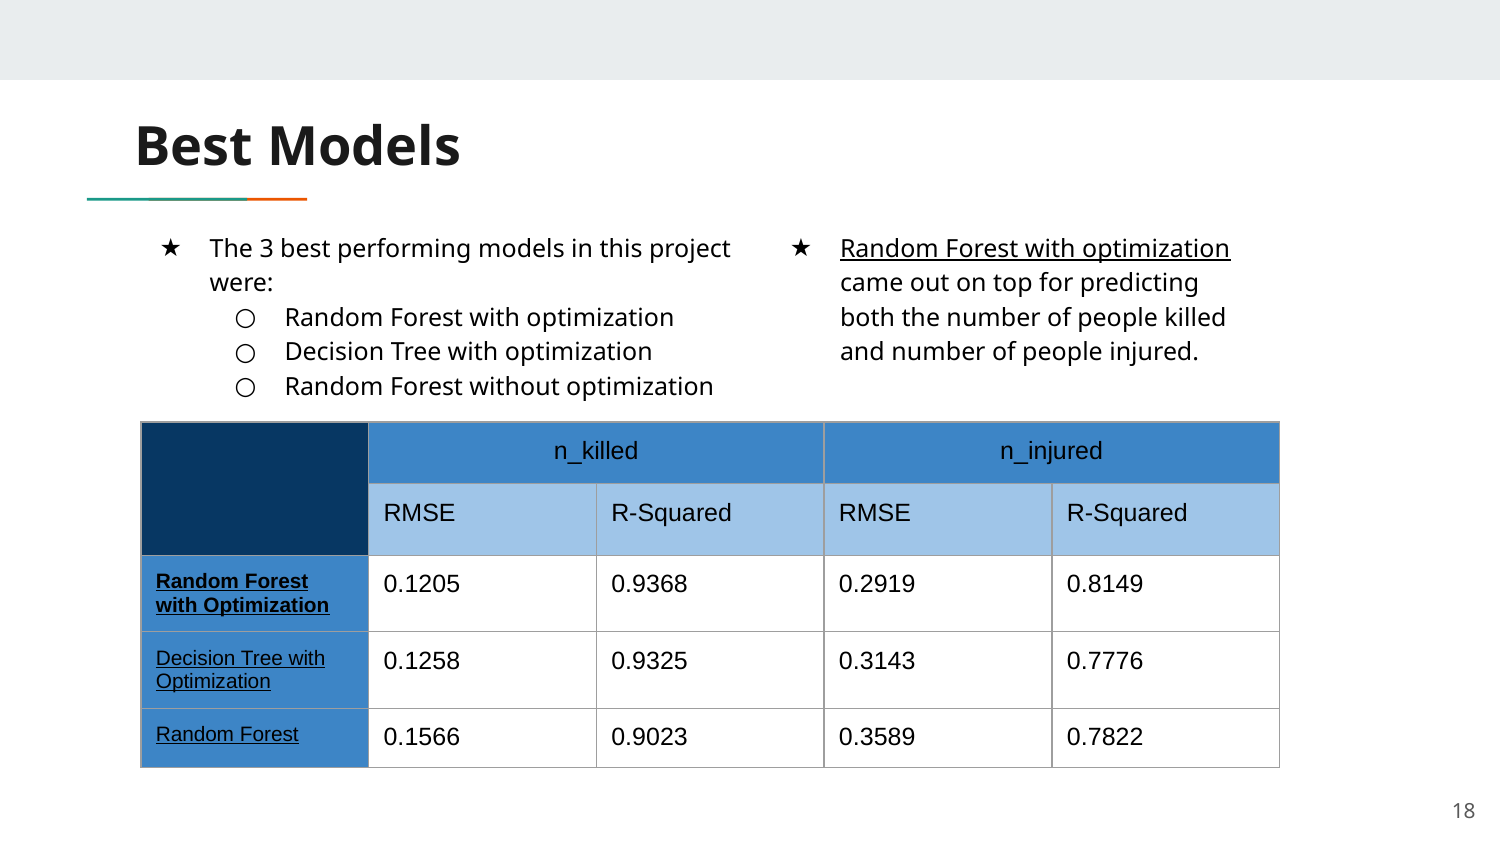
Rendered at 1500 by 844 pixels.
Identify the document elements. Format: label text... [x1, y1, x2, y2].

table_cell 0.1566 [369, 709, 596, 767]
table_cell RMSE [369, 484, 596, 555]
table_cell 0.1205 [369, 556, 596, 631]
table_cell 0.2919 [825, 556, 1051, 631]
table_cell RMSE [825, 484, 1051, 555]
list The 3 best performing models in this project were: Random Forest with optimization Decision Tree with optimization Random Forest without optimization [119, 212, 750, 414]
text_box Random Forest with optimization came out on top for predicting both the number of people killed and number of people injured. [750, 212, 1265, 388]
table_cell 0.9023 [597, 709, 823, 767]
table_cell 0.7776 [1053, 632, 1279, 708]
table_cell 0.8149 [1053, 556, 1279, 631]
slide_number ‹#› [1400, 779, 1491, 844]
table_cell Random Forest [142, 709, 368, 767]
table_cell 0.3143 [825, 632, 1051, 708]
table_header [142, 423, 368, 555]
title Best Models [119, 96, 1381, 185]
table_cell 0.3589 [825, 709, 1051, 767]
table_cell Decision Tree with Optimization [142, 632, 368, 708]
table_cell 0.9325 [597, 632, 823, 708]
table_cell 0.7822 [1053, 709, 1279, 767]
table_header n_killed [369, 423, 823, 483]
table_cell R-Squared [1053, 484, 1279, 555]
table_header n_injured [825, 423, 1279, 483]
table_cell 0.1258 [369, 632, 596, 708]
table_cell R-Squared [597, 484, 823, 555]
table_cell 0.9368 [597, 556, 823, 631]
table_cell Random Forest with Optimization [142, 556, 368, 631]
